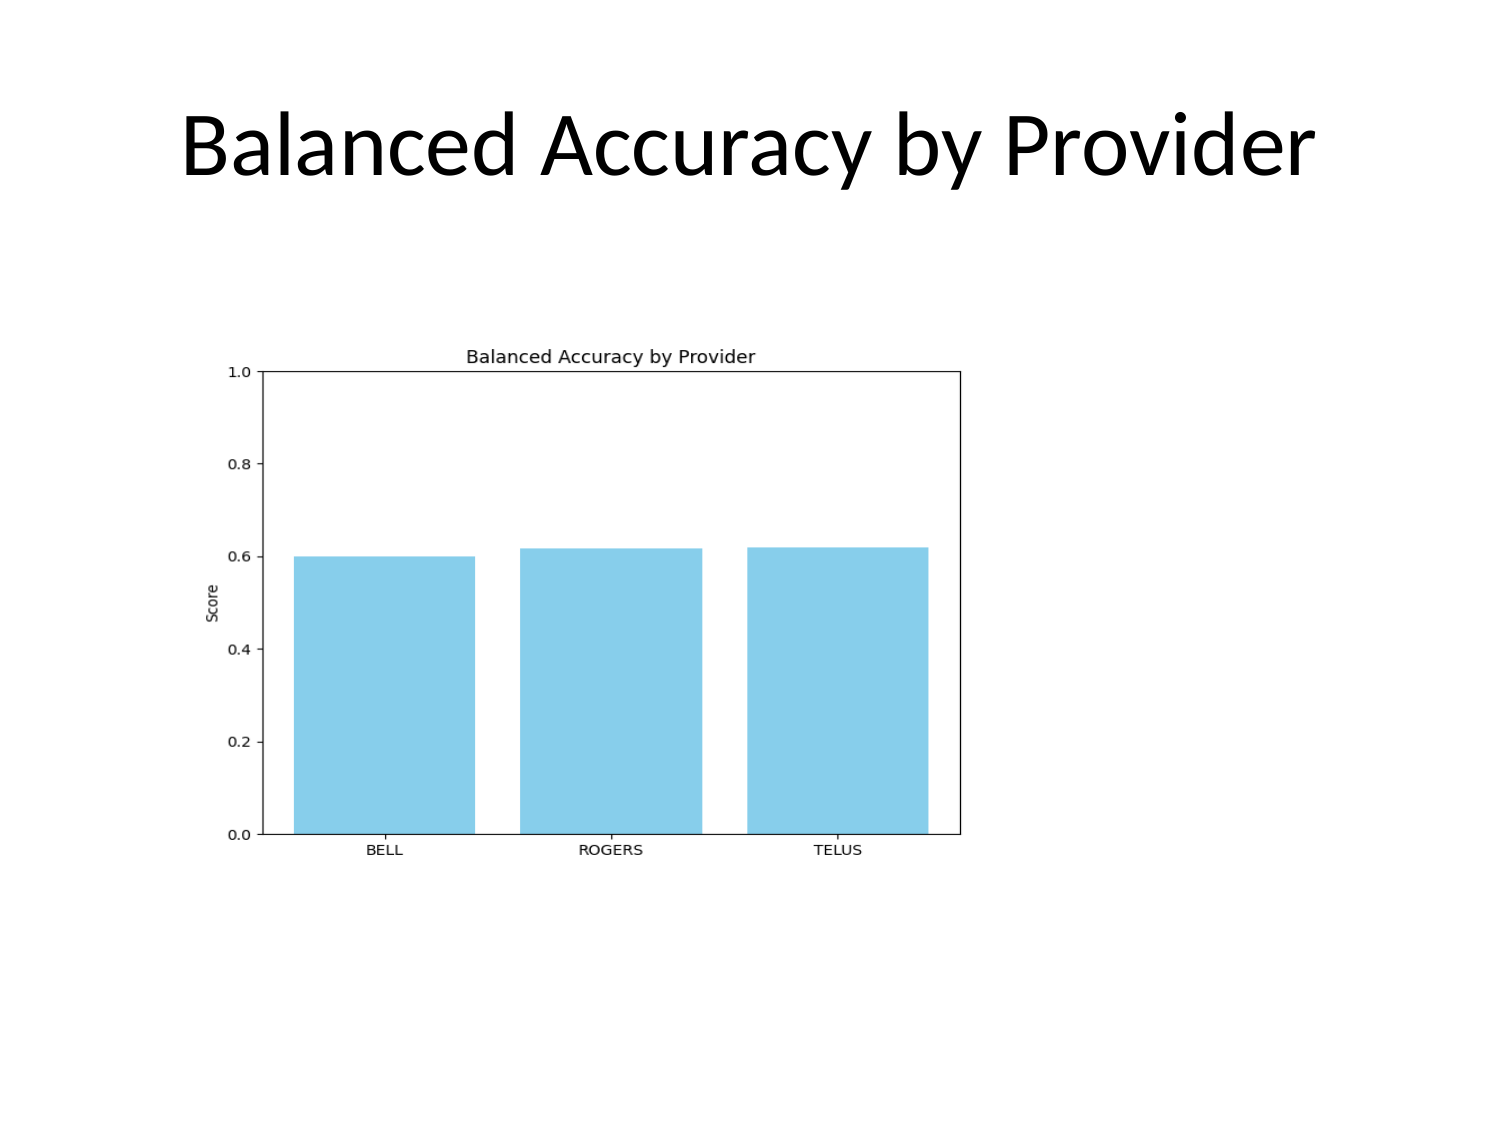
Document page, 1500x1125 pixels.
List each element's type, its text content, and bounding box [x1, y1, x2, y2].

picture [149, 299, 1051, 901]
title Balanced Accuracy by Provider [75, 45, 1425, 233]
